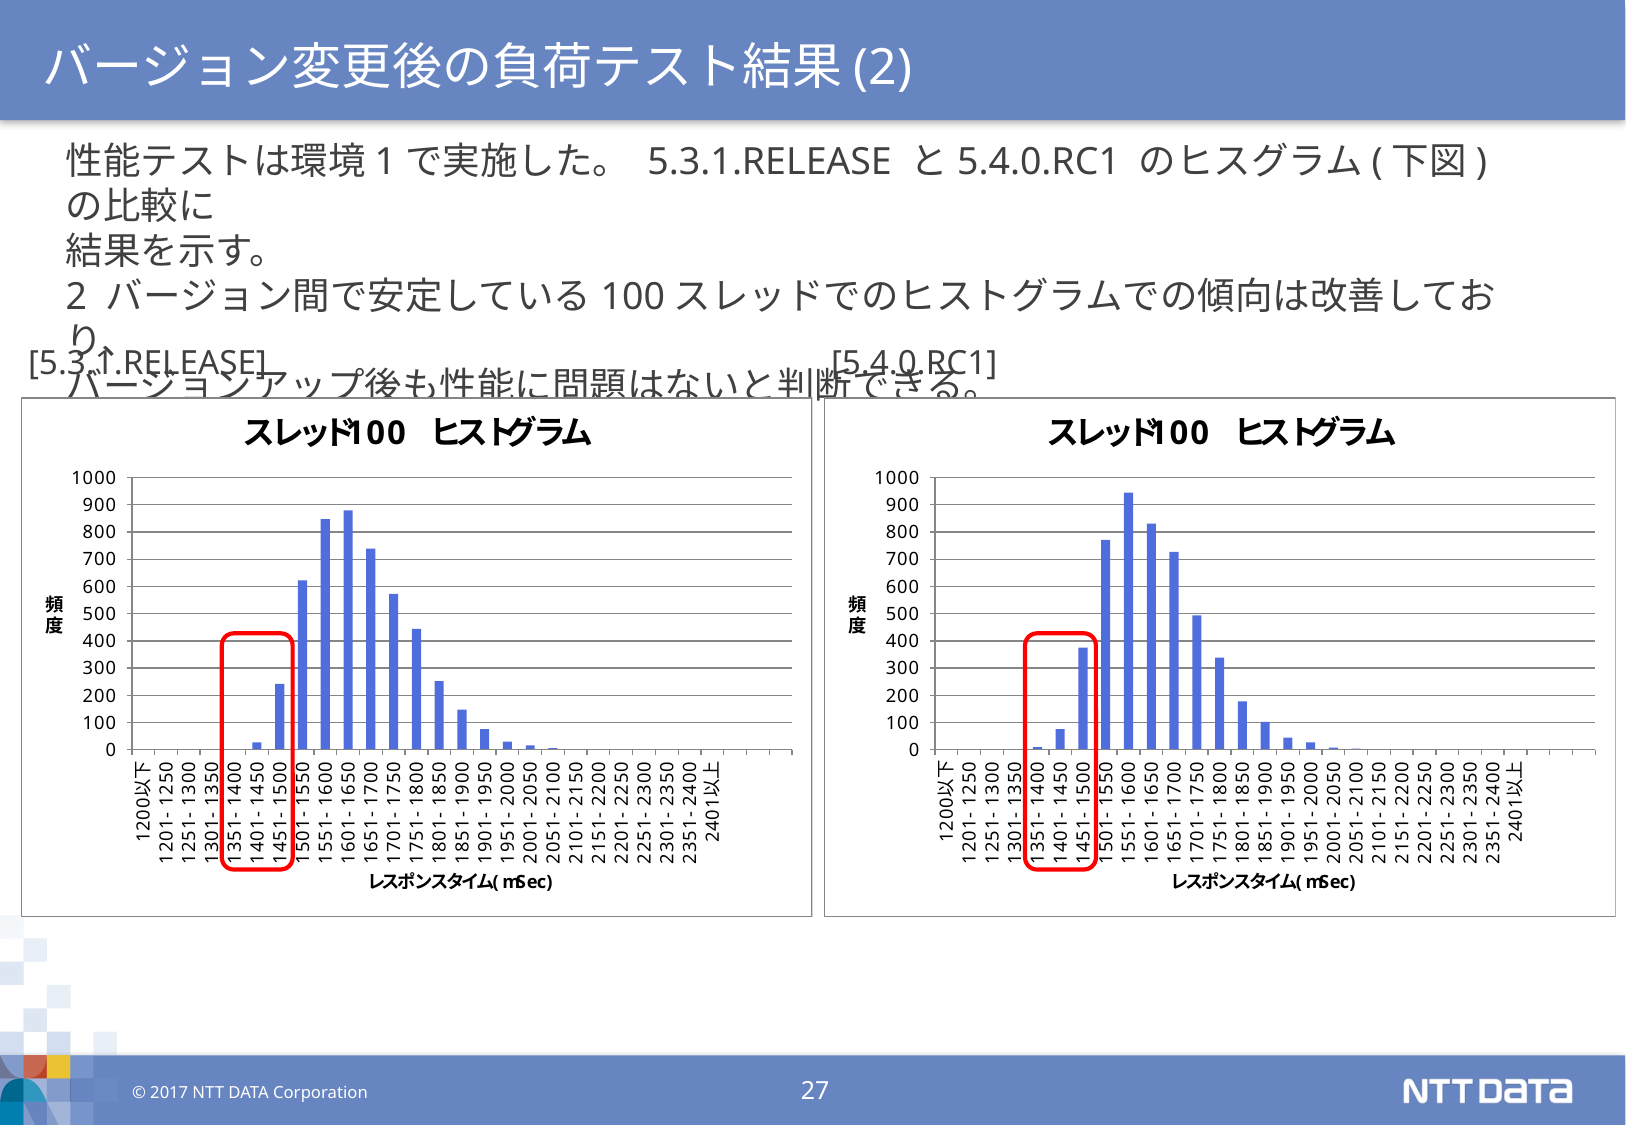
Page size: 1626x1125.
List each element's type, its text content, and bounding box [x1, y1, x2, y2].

text_box [5.3.1.RELEASE] [13, 334, 50, 412]
list バージョン変更後の負荷テスト結果(2) [28, 0, 1599, 119]
picture [0, 396, 813, 1125]
picture [823, 396, 1616, 918]
picture [1391, 1066, 1585, 1116]
text_box 性能テストは環境1で実施した。 5.3.1.RELEASE と5.4.0.RC1 のヒスグラム(下図) の比較に 結果を示す。 2 バージョン間で安定している100スレッドでのヒストグラムでの傾向は改善しており、 バージョンアップ後も性能に問題はないと判断できる。 [50, 129, 1547, 402]
